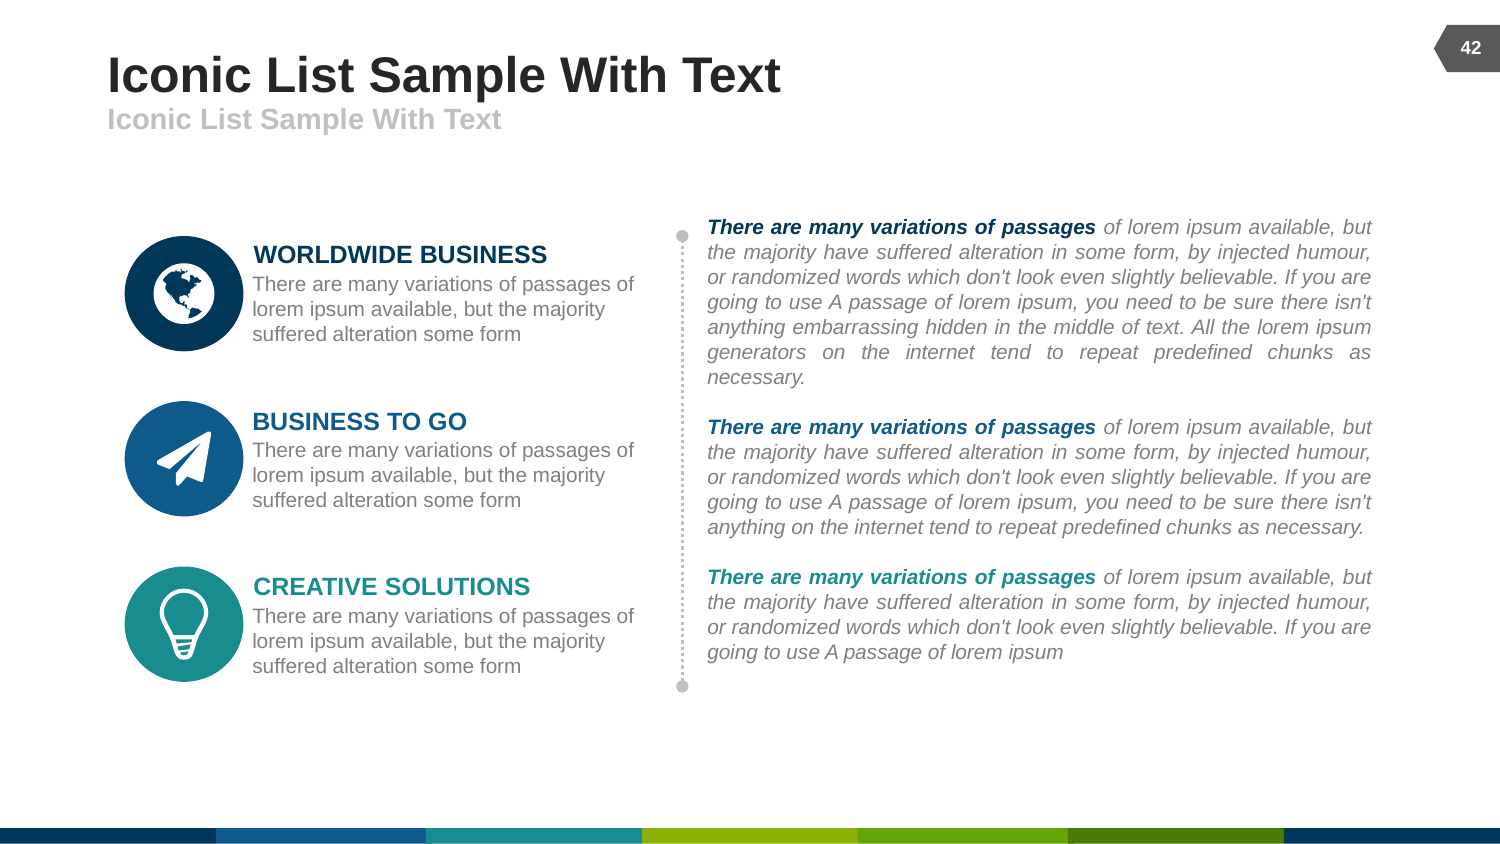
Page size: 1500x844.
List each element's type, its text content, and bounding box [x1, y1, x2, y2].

text_box BUSINESS TO GO [252, 405, 654, 436]
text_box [124, 235, 244, 352]
text_box WORLDWIDE BUSINESS [253, 238, 549, 269]
text_box There are many variations of passages of lorem ipsum available, but the majority suffered alteration some form [252, 270, 678, 353]
title Iconic List Sample With Text [107, 43, 1033, 102]
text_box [124, 400, 244, 517]
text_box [124, 566, 244, 683]
text_box There are many variations of passages of lorem ipsum available, but the majority suffered alteration some form [252, 603, 678, 686]
list Iconic List Sample With Text [107, 101, 783, 135]
text_box There are many variations of passages of lorem ipsum available, but the majority suffered alteration some form [252, 436, 678, 519]
text_box CREATIVE SOLUTIONS [253, 570, 532, 601]
text_box There are many variations of passages of lorem ipsum available, but the majority have suffered alteration in some form, by injected humour, or randomized words which don't look even slightly believable. If you are going to use A passage of lorem ipsum, you need to be sure there isn't anything embarrassing hidden in the middle of text. All the lorem ipsum generators on the internet tend to repeat predefined chunks as necessary. There are many variations of passages of lorem ipsum available, but the majority have suffered alteration in some form, by injected humour, or randomized words which don't look even slightly believable. If you are going to use A passage of lorem ipsum, you need to be sure there isn't anything on the internet tend to repeat predefined chunks as necessary. There are many variations of passages of lorem ipsum available, but the majority have suffered alteration in some form, by injected humour, or randomized words which don't look even slightly believable. If you are going to use A passage of lorem ipsum [707, 213, 1372, 689]
slide_number 42 [1439, 24, 1500, 70]
